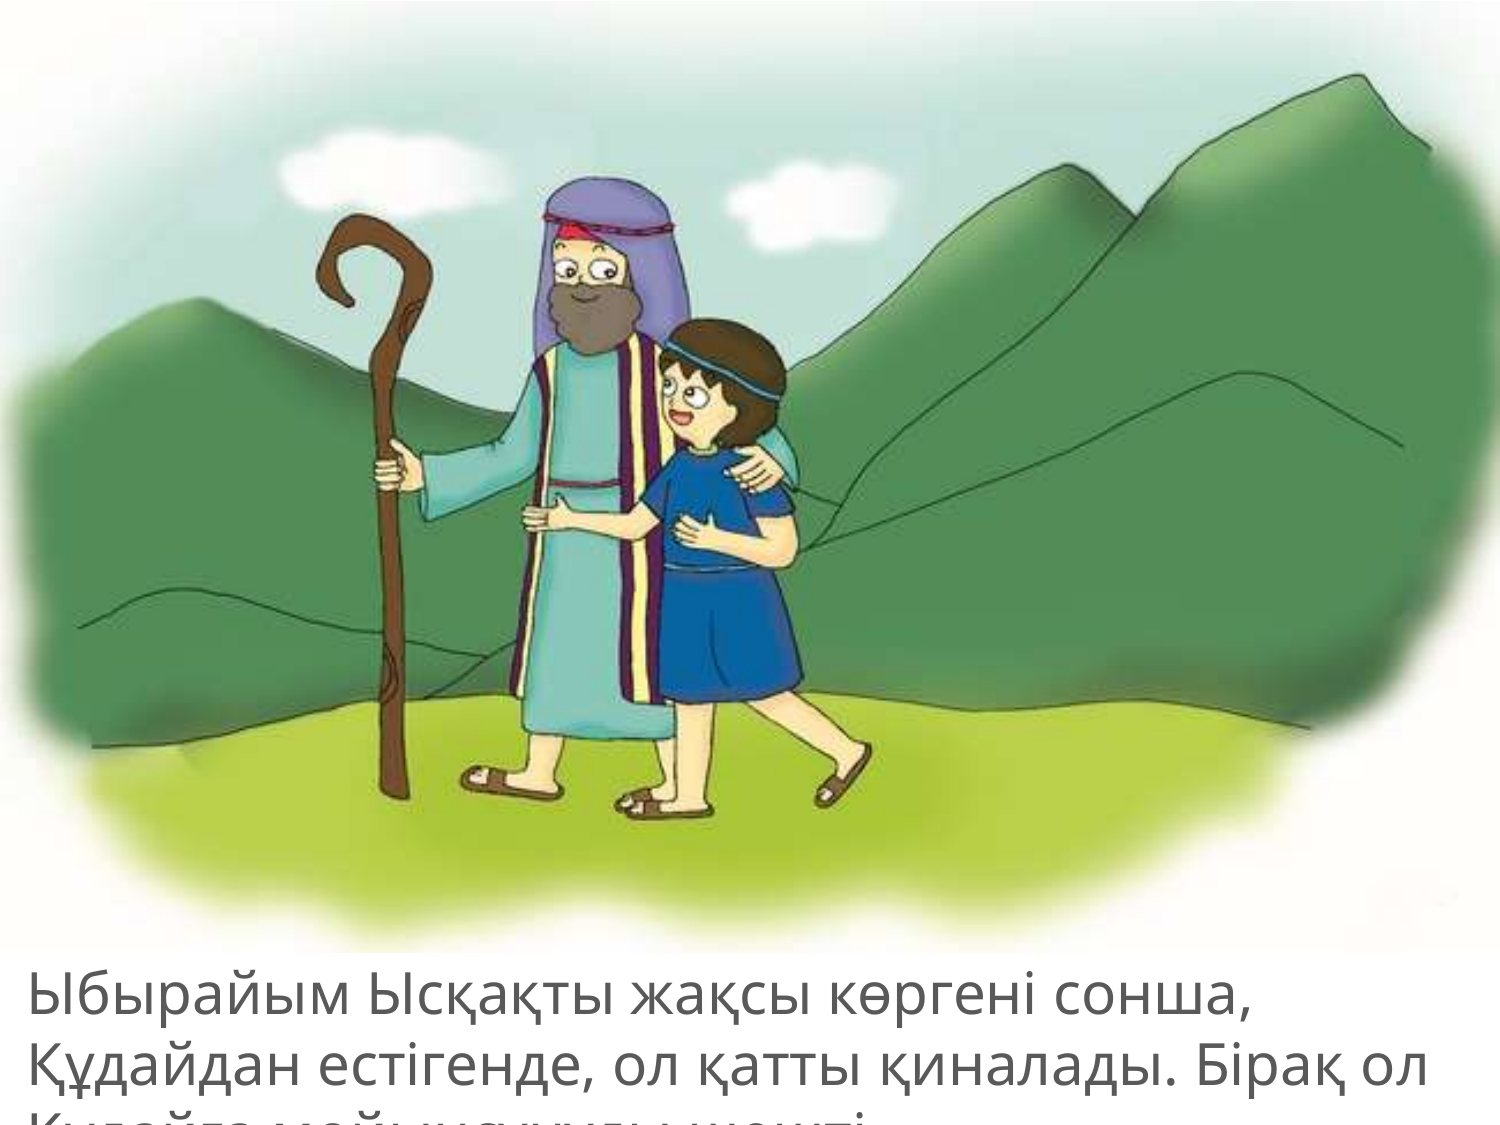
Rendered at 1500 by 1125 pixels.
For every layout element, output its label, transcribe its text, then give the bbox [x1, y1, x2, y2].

text_box Ыбырайым Ысқақты жақсы көргені сонша, Құдайдан естігенде, ол қатты қиналады. Бірақ ол Құдайға мойынсұнуды шешті. [11, 960, 1483, 1125]
picture [0, 0, 1500, 953]
